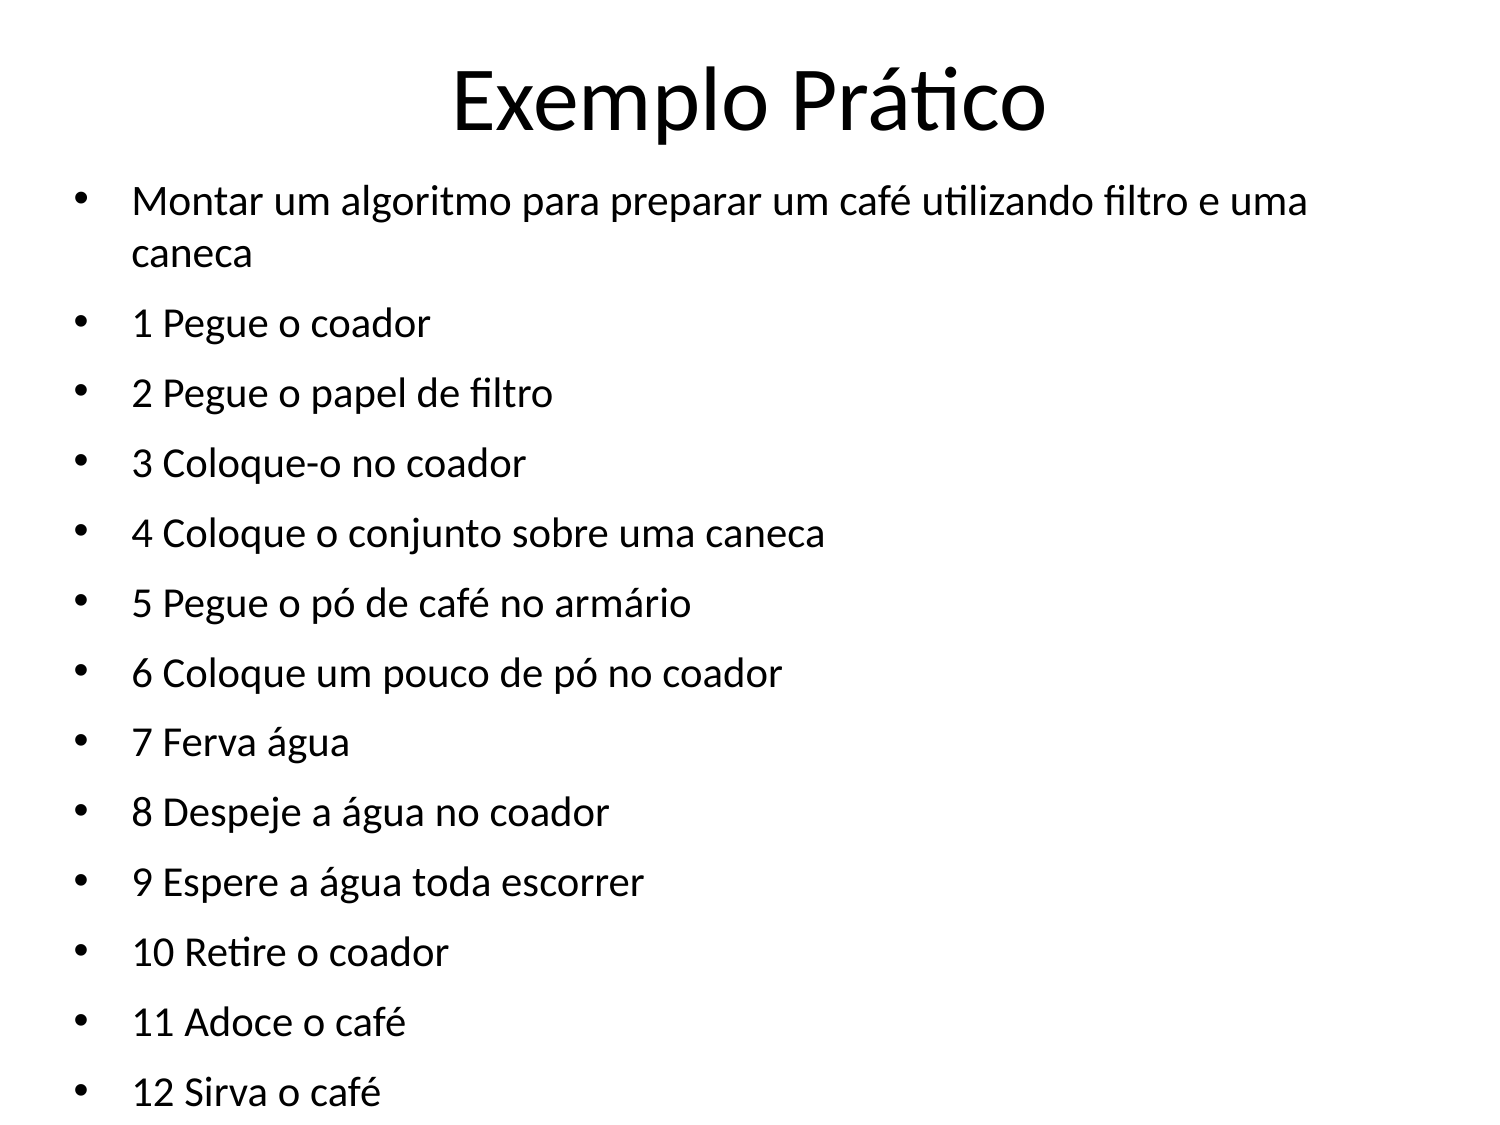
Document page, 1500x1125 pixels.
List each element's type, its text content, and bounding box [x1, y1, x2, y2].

title Exemplo Prático [75, 0, 1425, 164]
list Montar um algoritmo para preparar um café utilizando filtro e uma caneca 1 Pegue o coador 2 Pegue o papel de filtro 3 Coloque-o no coador 4 Coloque o conjunto sobre uma caneca 5 Pegue o pó de café no armário 6 Coloque um pouco de pó no coador 7 Ferva água 8 Despeje a água no coador 9 Espere a água toda escorrer 10 Retire o coador 11 Adoce o café 12 Sirva o café [58, 164, 1425, 1125]
